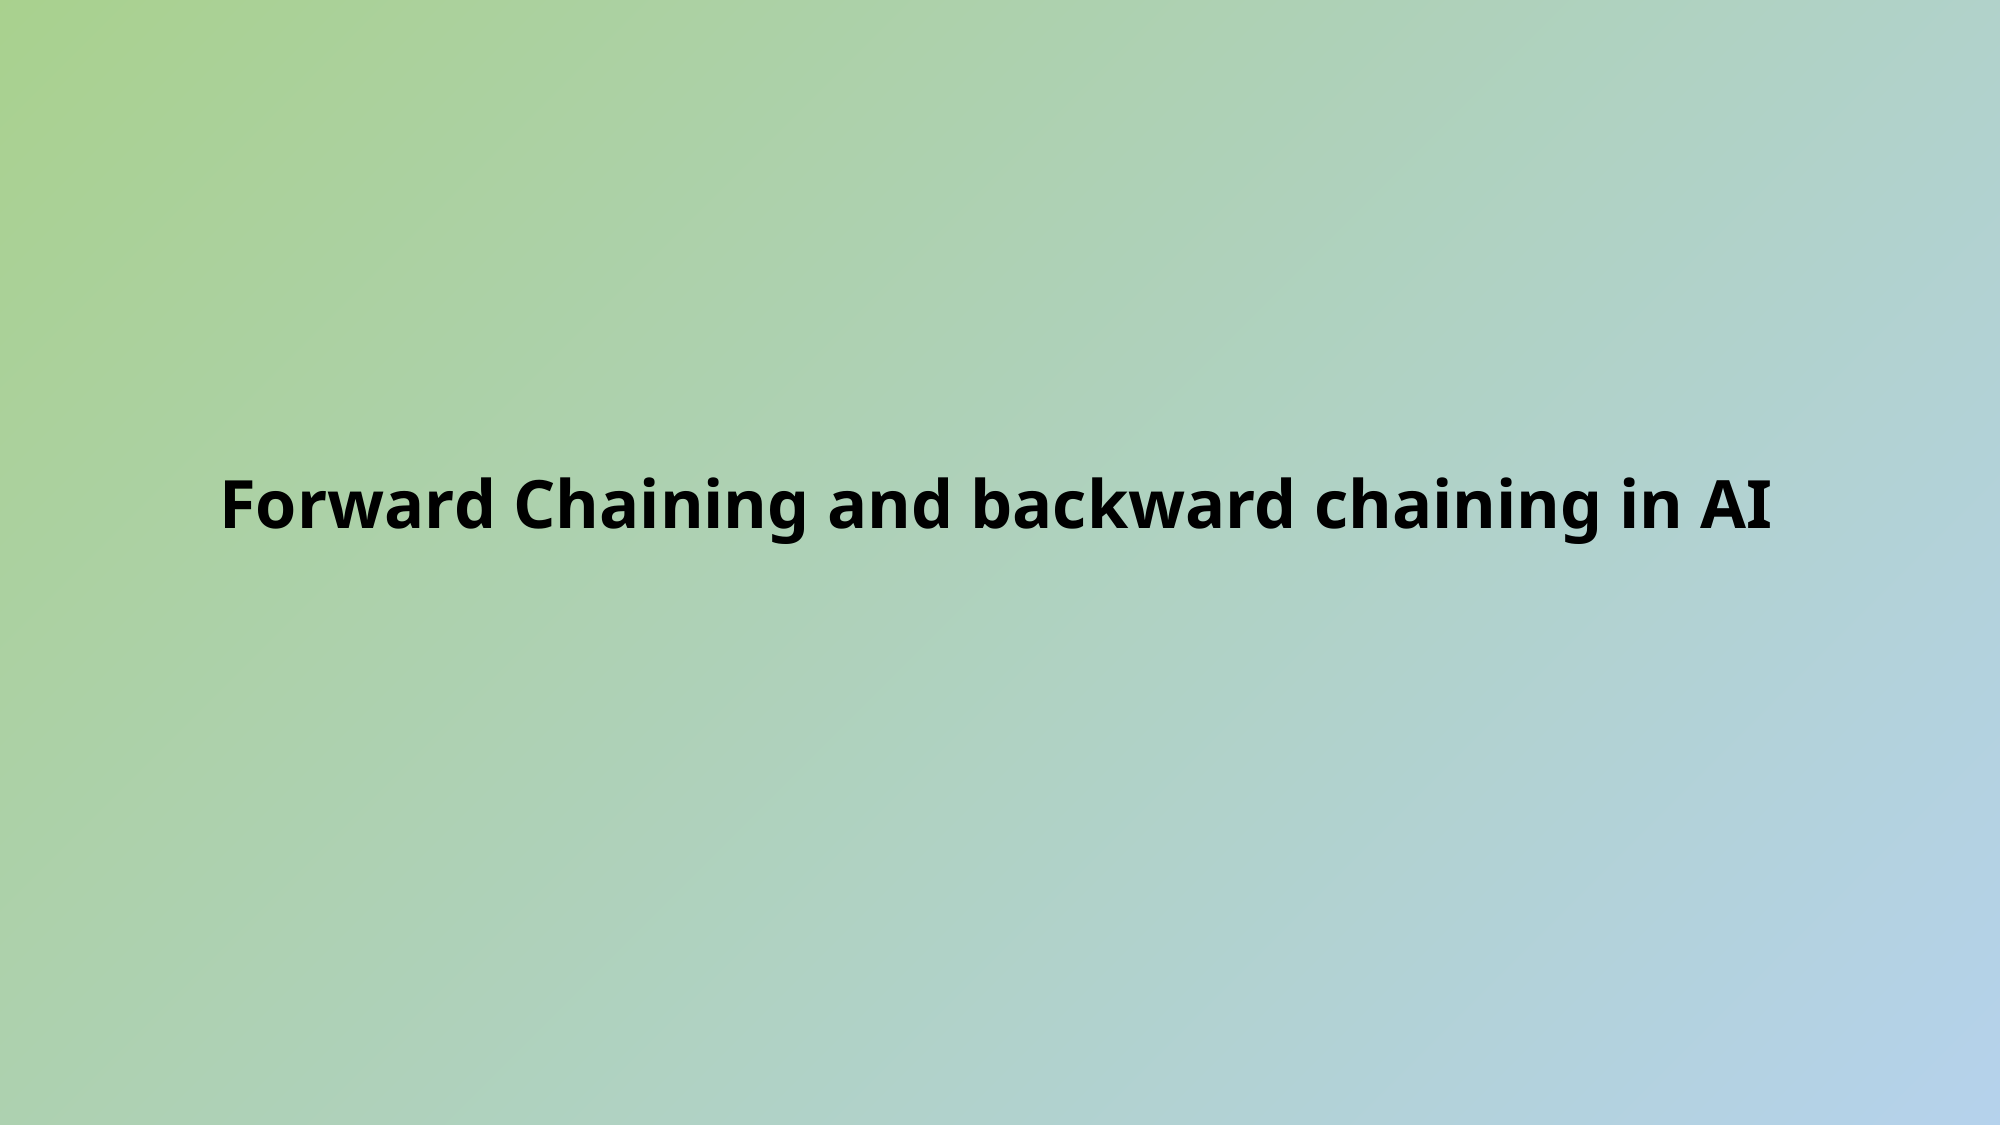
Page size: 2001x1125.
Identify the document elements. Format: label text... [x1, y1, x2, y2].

text_box Forward Chaining and backward chaining in AI [204, 454, 1790, 549]
